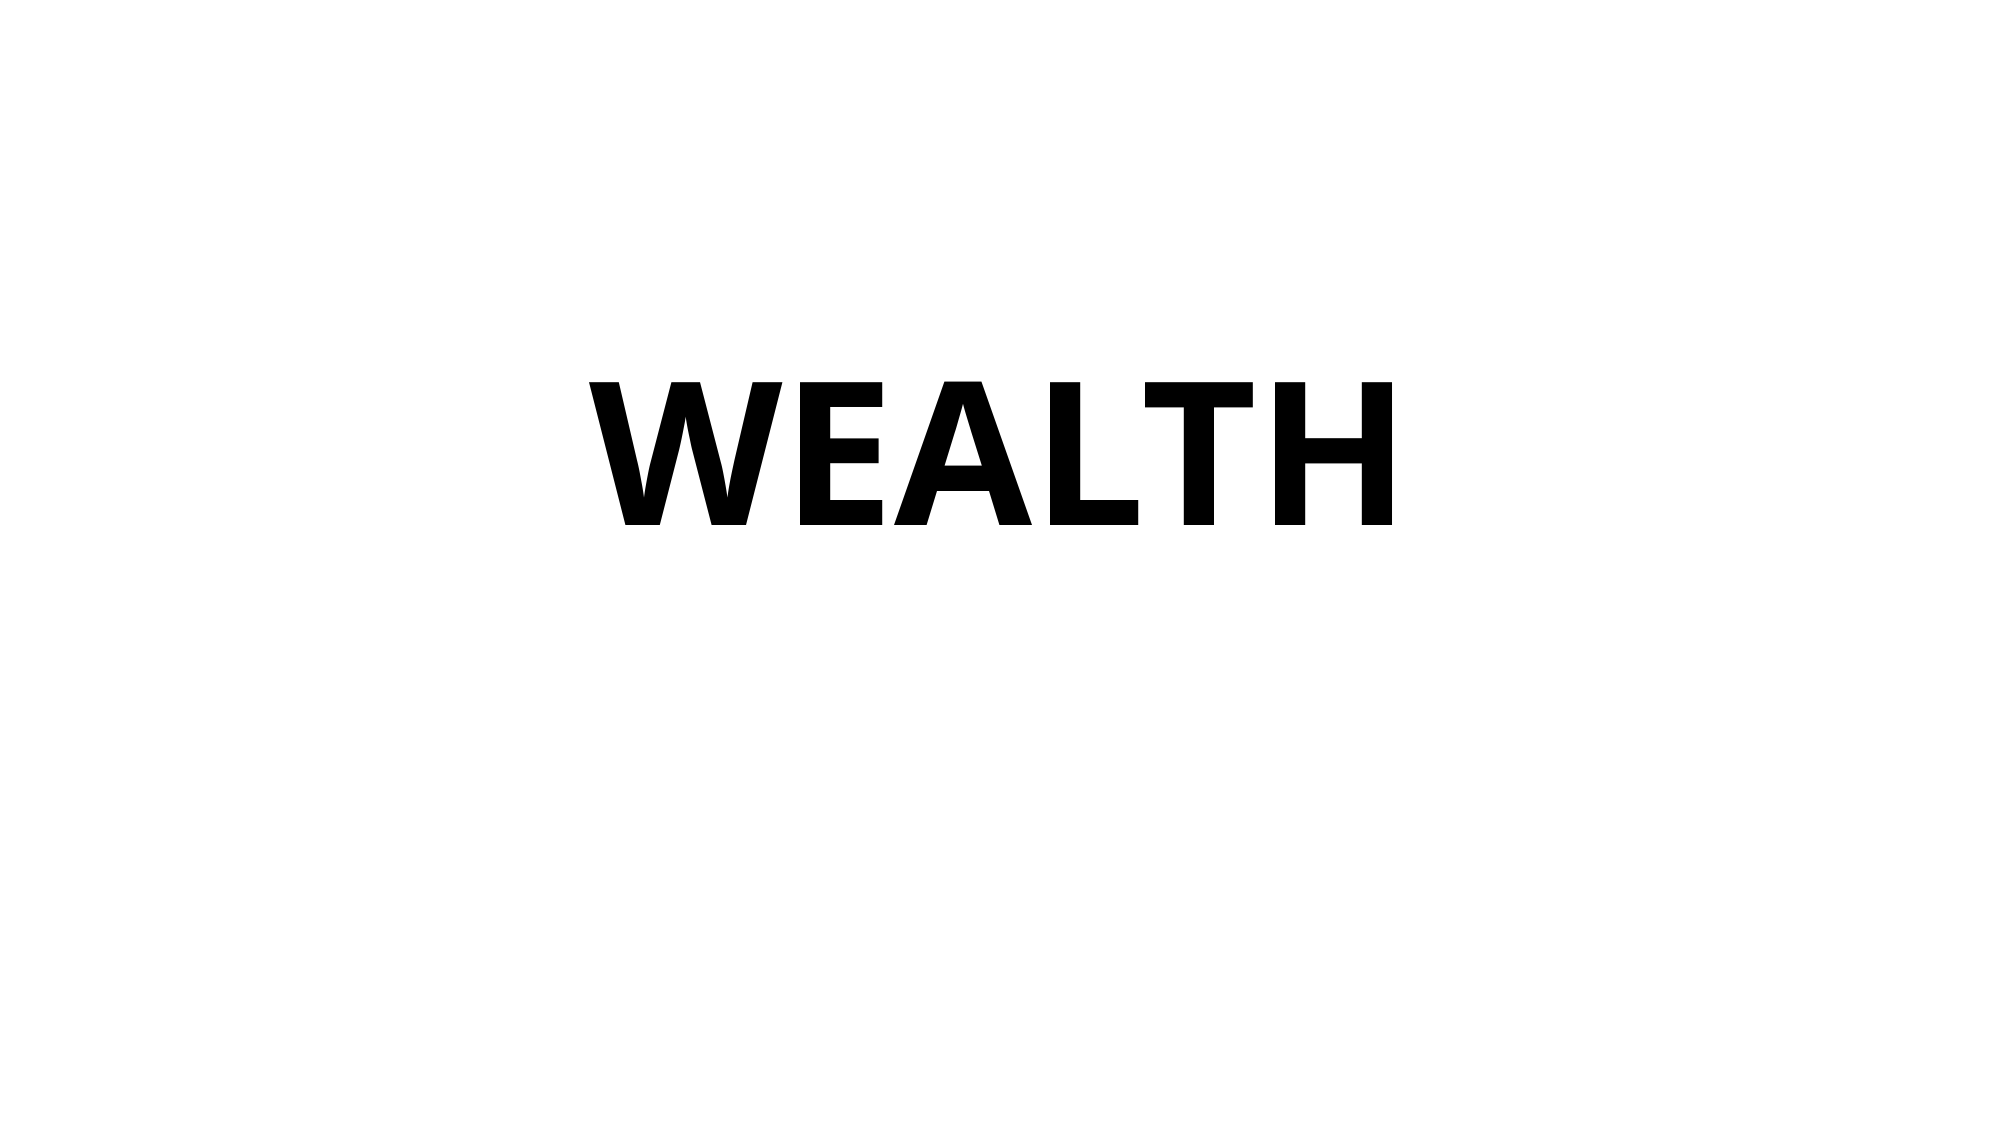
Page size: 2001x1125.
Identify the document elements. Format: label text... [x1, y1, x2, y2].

title WEALTH [249, 184, 1750, 576]
